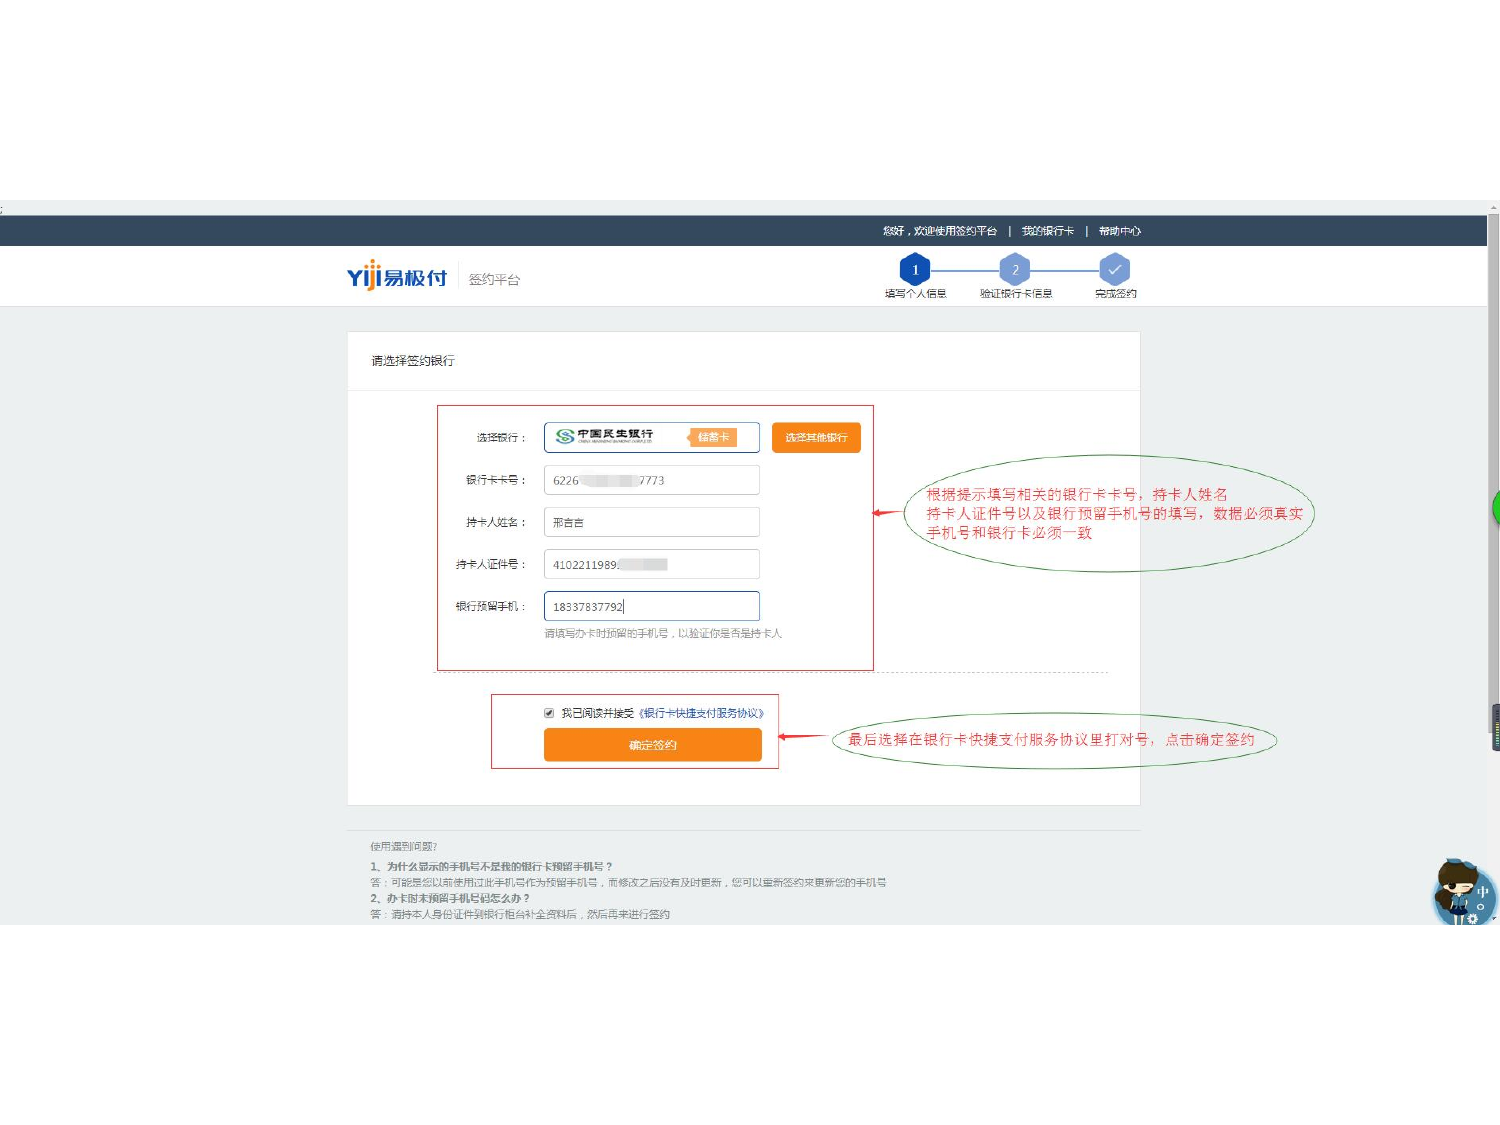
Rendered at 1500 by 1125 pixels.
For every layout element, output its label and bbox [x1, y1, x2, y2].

picture [0, 200, 1500, 925]
